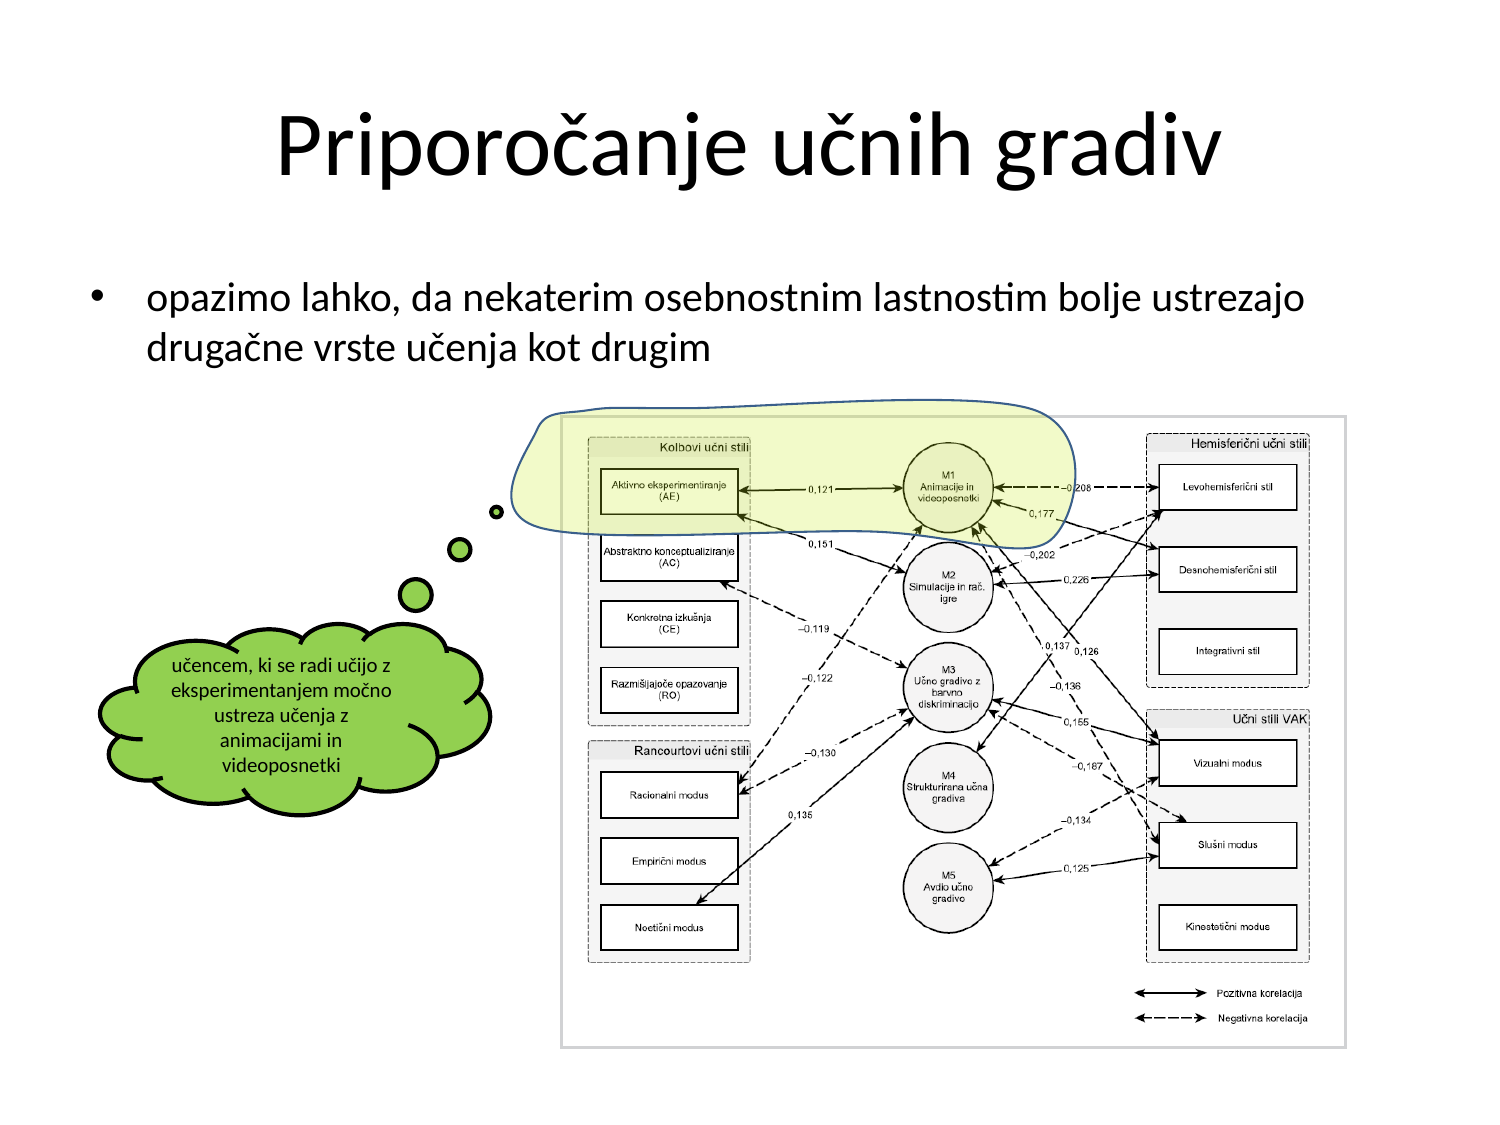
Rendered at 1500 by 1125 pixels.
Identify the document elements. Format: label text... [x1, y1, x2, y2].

list opazimo lahko, da nekaterim osebnostnim lastnostim bolje ustrezajo drugačne vrste učenja kot drugim [75, 262, 1425, 1005]
text_box [596, 397, 1032, 407]
text_box [509, 413, 550, 533]
title Priporočanje učnih gradiv [75, 45, 1425, 233]
text_box učencem, ki se radi učijo z eksperimentanjem močno ustreza učenja z animacijami in videoposnetki [97, 621, 493, 818]
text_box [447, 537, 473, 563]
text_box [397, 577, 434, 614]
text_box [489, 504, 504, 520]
picture [555, 408, 1353, 1054]
